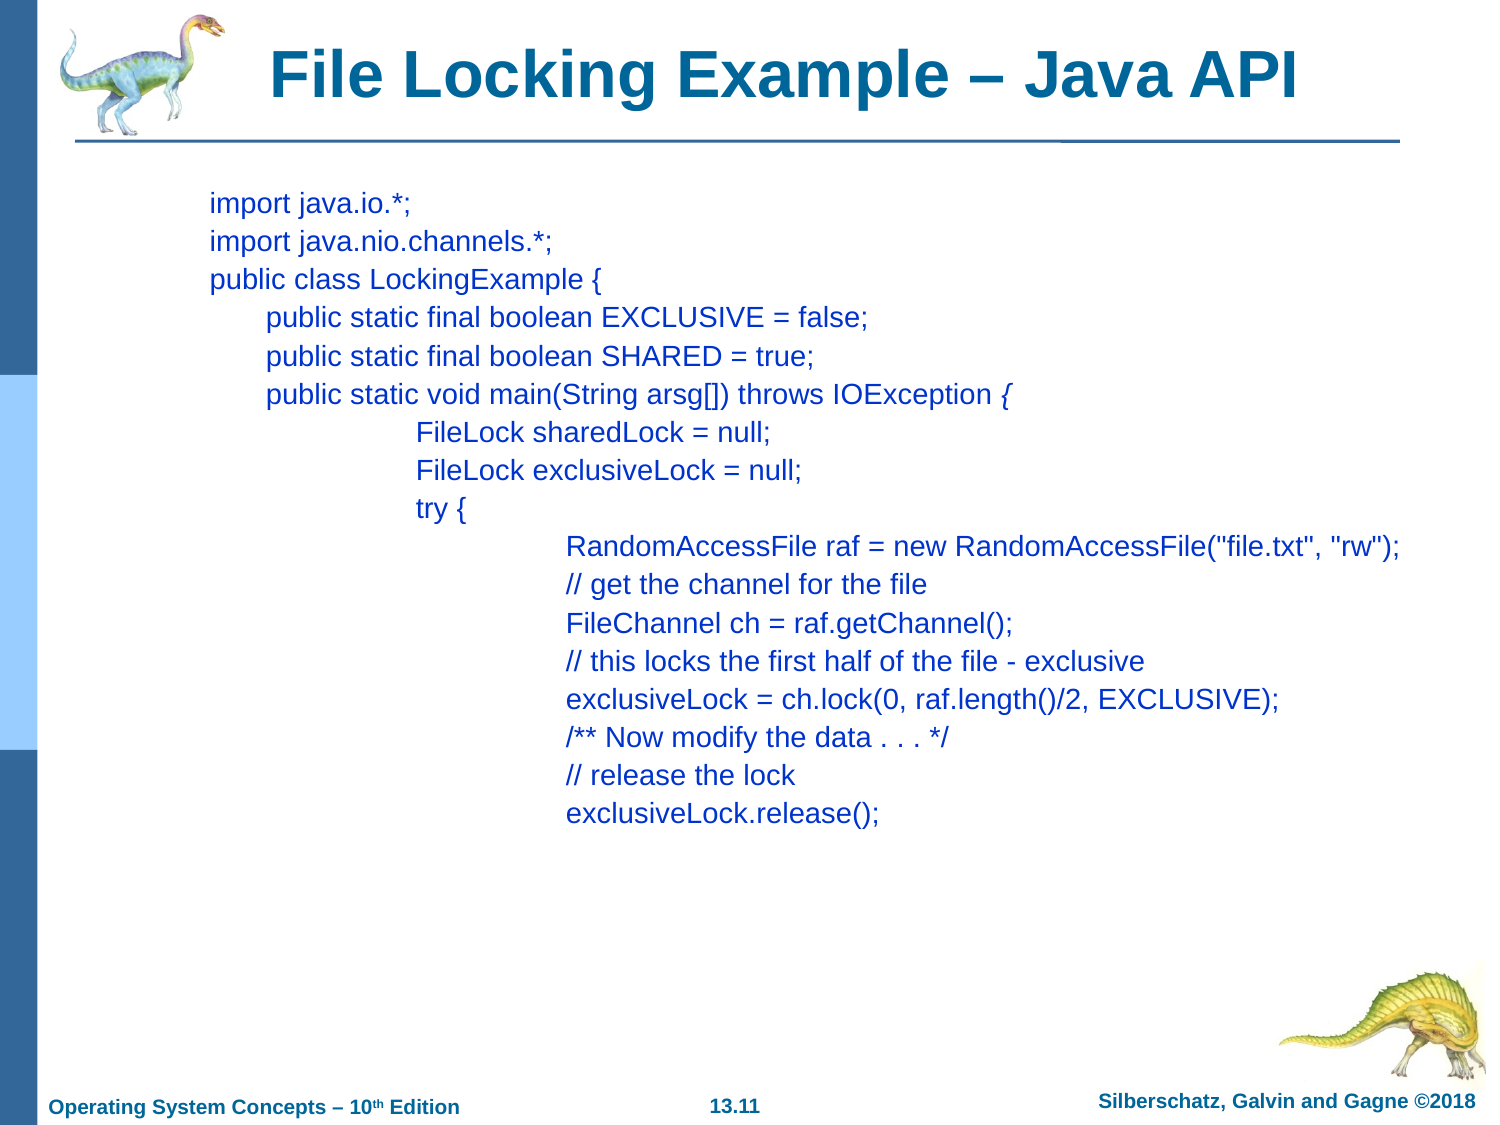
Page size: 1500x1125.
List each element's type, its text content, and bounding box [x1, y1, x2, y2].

picture [1275, 959, 1486, 1090]
title File Locking Example – Java API [161, 23, 1409, 119]
list import java.io.*; import java.nio.channels.*; public class LockingExample { public static final boolean EXCLUSIVE = false; public static final boolean SHARED = true; public static void main(String arsg[]) throws IOException { FileLock sharedLock = null; FileLock exclusiveLock = null; try { RandomAccessFile raf = new RandomAccessFile("file.txt", "rw"); // get the channel for the file FileChannel ch = raf.getChannel(); // this locks the first half of the file - exclusive exclusiveLock = ch.lock(0, raf.length()/2, EXCLUSIVE); /** Now modify the data . . . */ // release the lock exclusiveLock.release(); [194, 183, 1450, 927]
picture [46, 0, 243, 149]
